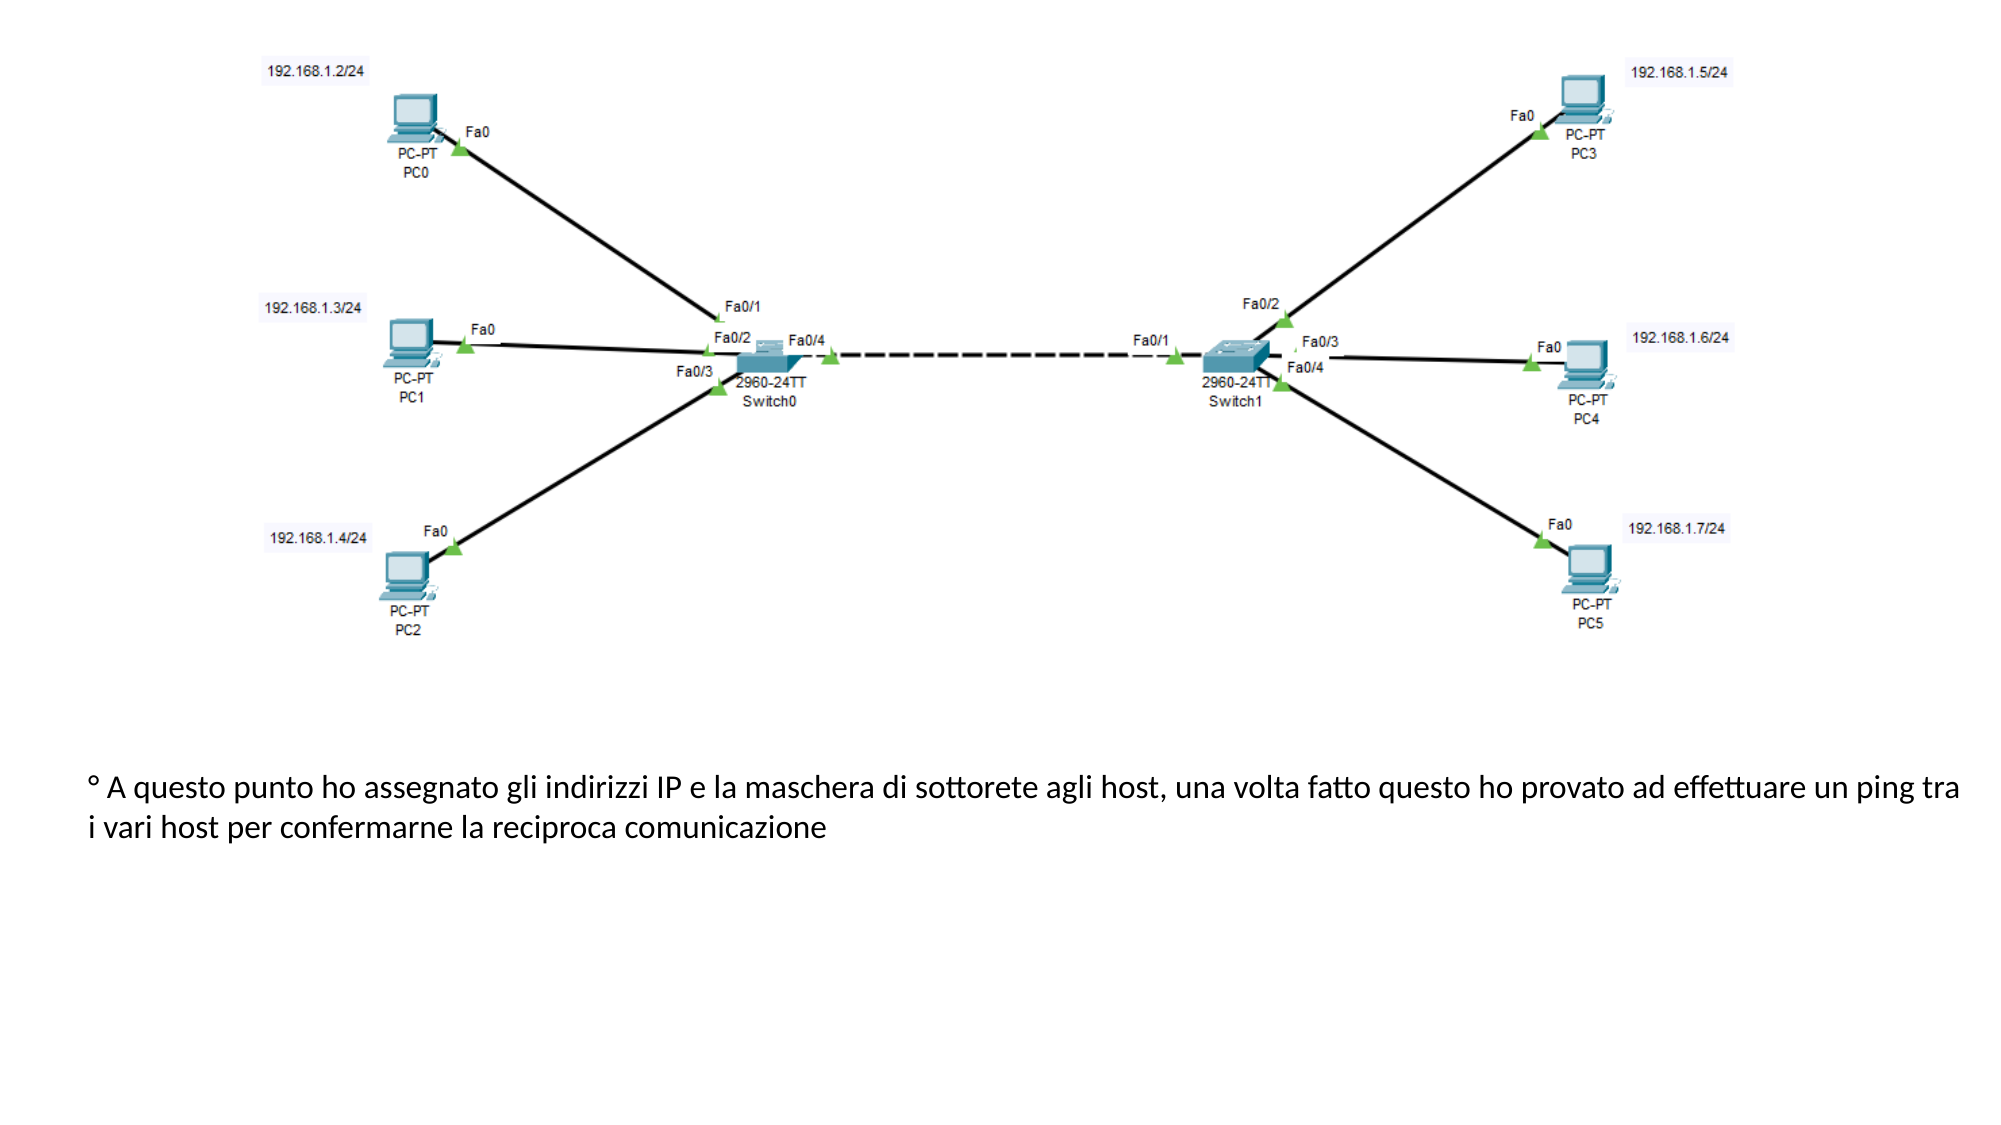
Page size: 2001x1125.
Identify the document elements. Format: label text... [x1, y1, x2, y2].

text_box ° A questo punto ho assegnato gli indirizzi IP e la maschera di sottorete agli host, una volta fatto questo ho provato ad effettuare un ping tra i vari host per confermarne la reciproca comunicazione [73, 758, 1986, 853]
picture [239, 29, 1801, 657]
